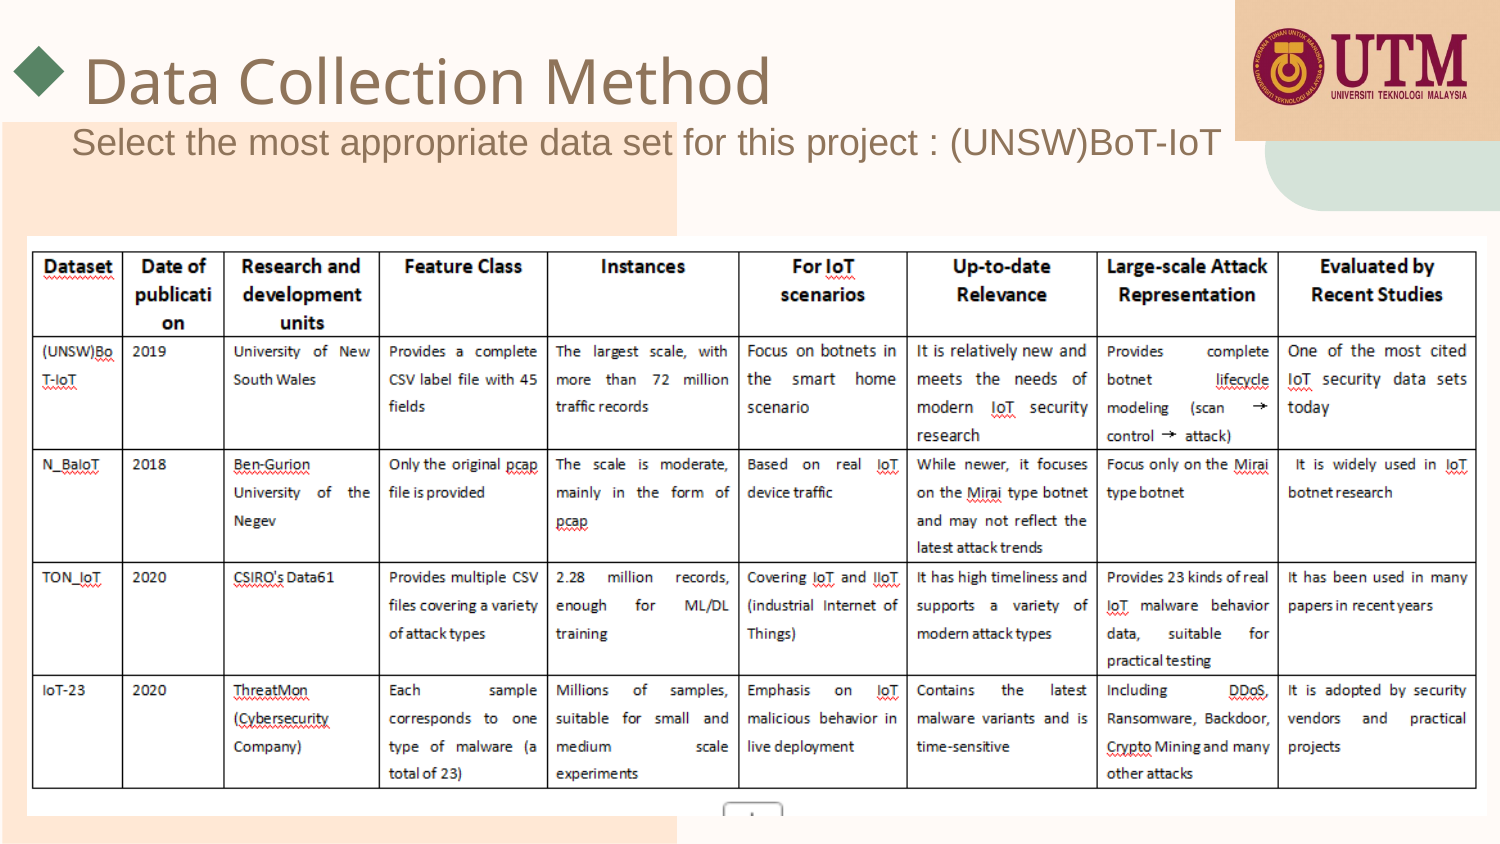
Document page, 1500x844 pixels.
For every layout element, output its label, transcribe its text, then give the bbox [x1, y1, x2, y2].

title Data Collection Method [0, 0, 1087, 160]
text_box Select the most appropriate data set for this project : (UNSW)BoT-IoT [56, 107, 1313, 183]
picture [27, 235, 1487, 817]
picture [1235, 0, 1500, 141]
